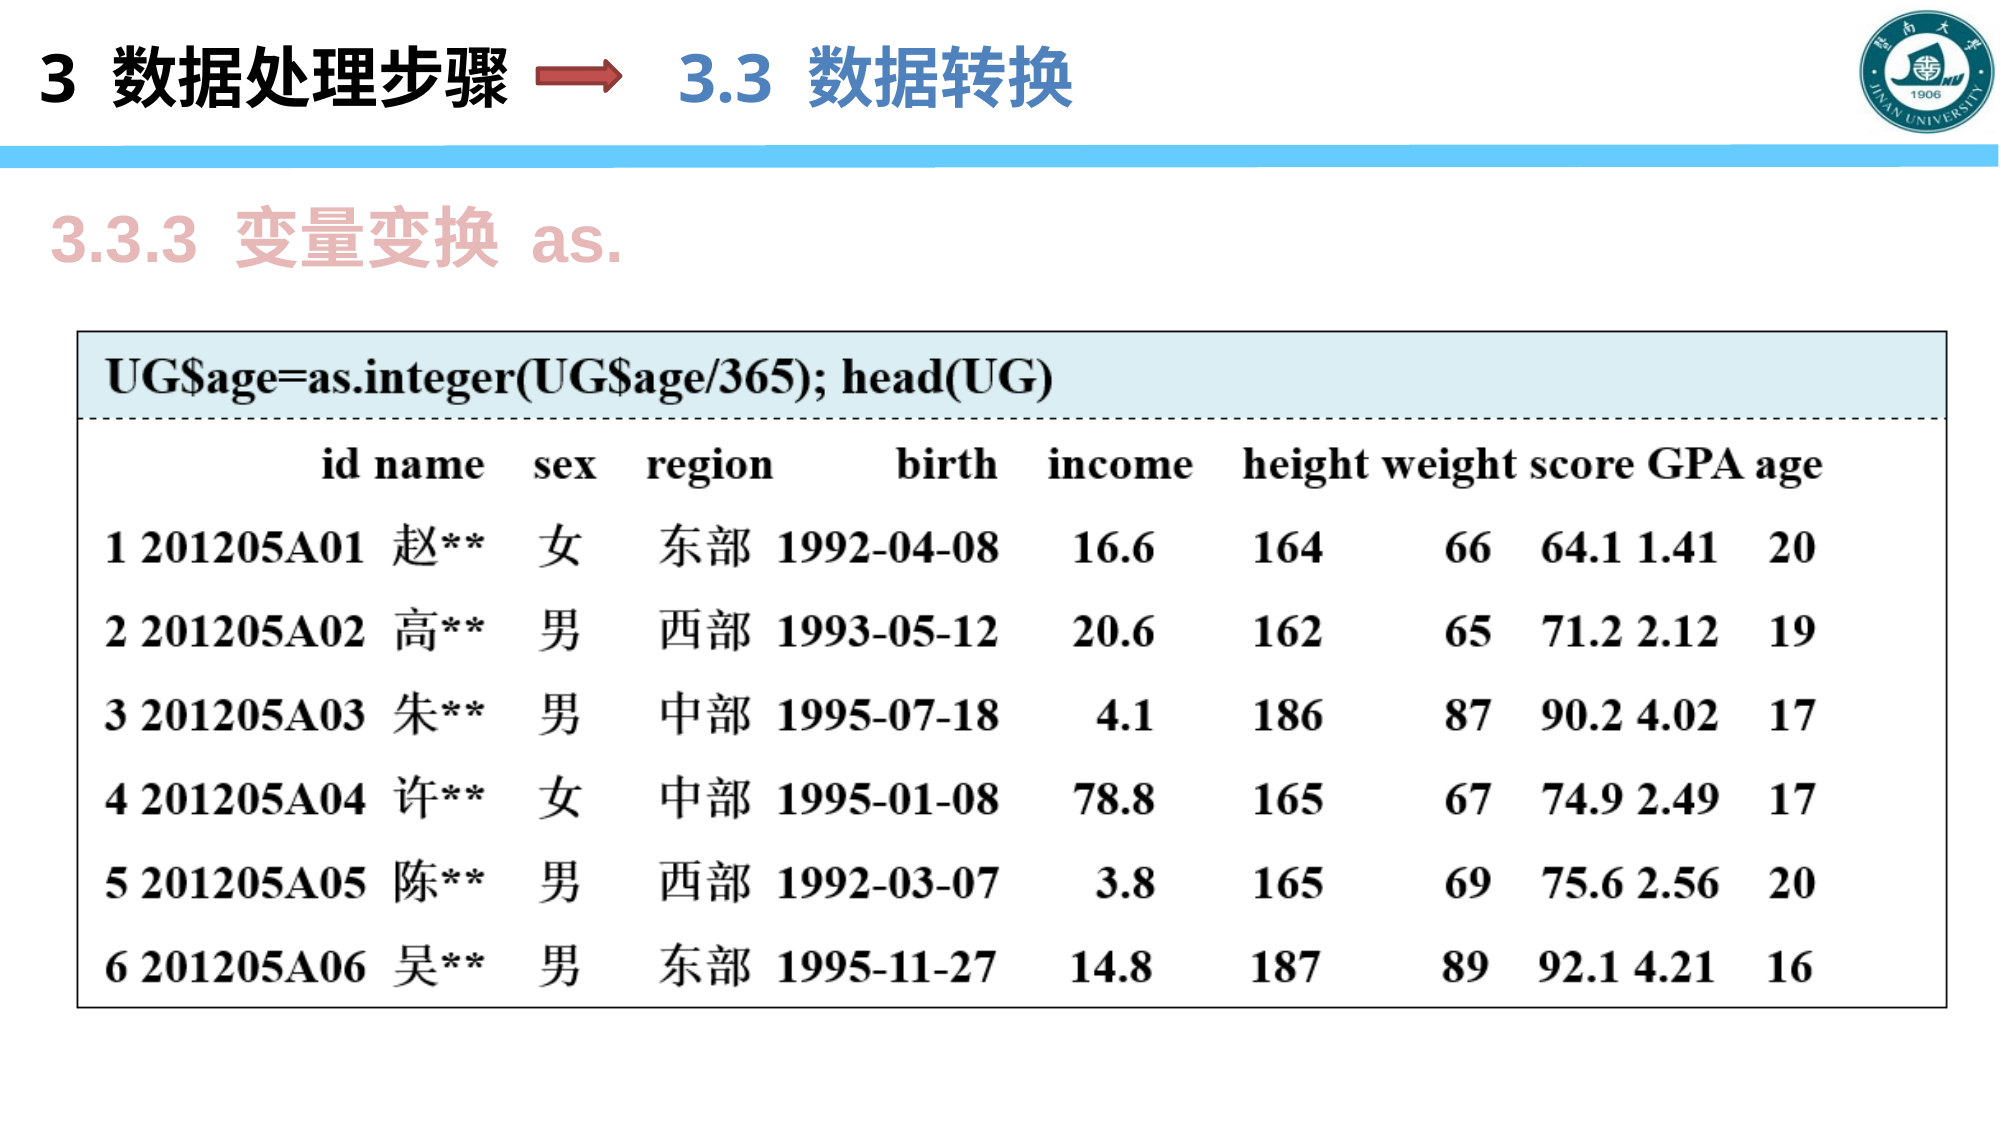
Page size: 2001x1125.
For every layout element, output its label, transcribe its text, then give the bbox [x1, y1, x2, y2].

picture [72, 326, 1956, 1012]
text_box [535, 59, 623, 93]
text_box 3 数据处理步骤 [25, 28, 663, 123]
text_box 3.3.3 变量变换 as. [35, 188, 1196, 284]
text_box 3.3 数据转换 [663, 28, 1558, 123]
picture [1856, 6, 1996, 134]
